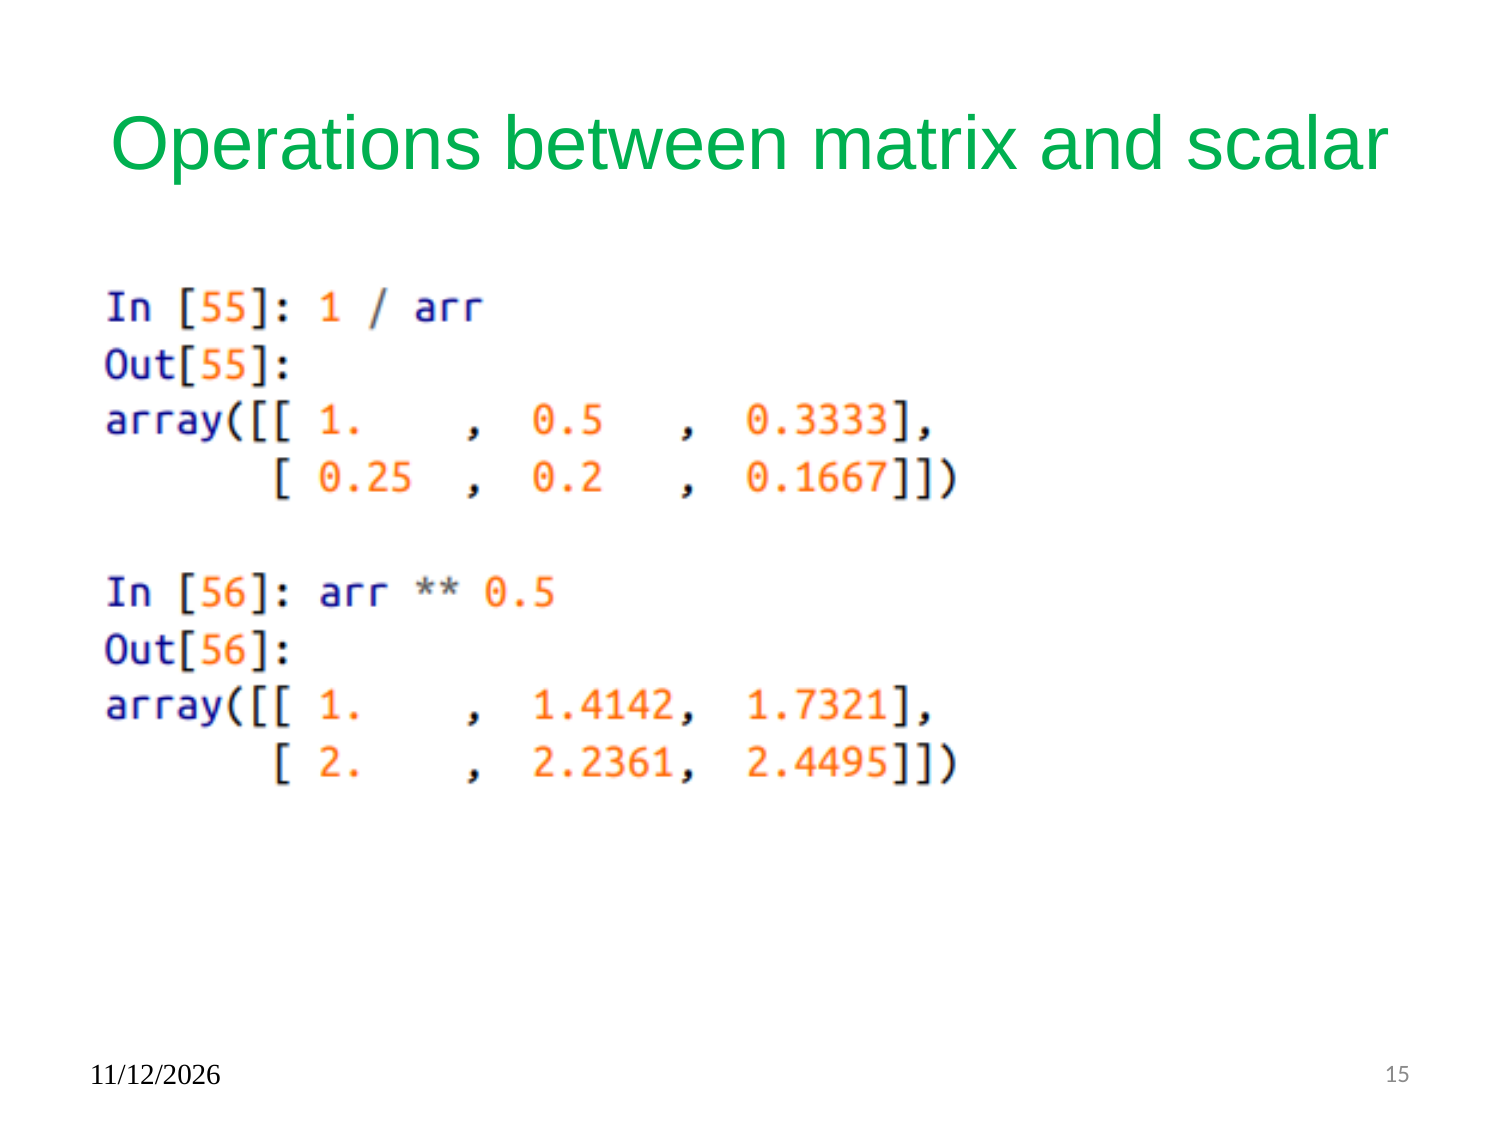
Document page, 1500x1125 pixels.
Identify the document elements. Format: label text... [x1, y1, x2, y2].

slide_number 15 [1074, 1042, 1425, 1103]
picture [82, 262, 976, 801]
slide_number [75, 1042, 425, 1103]
title Operations between matrix and scalar [75, 45, 1425, 233]
